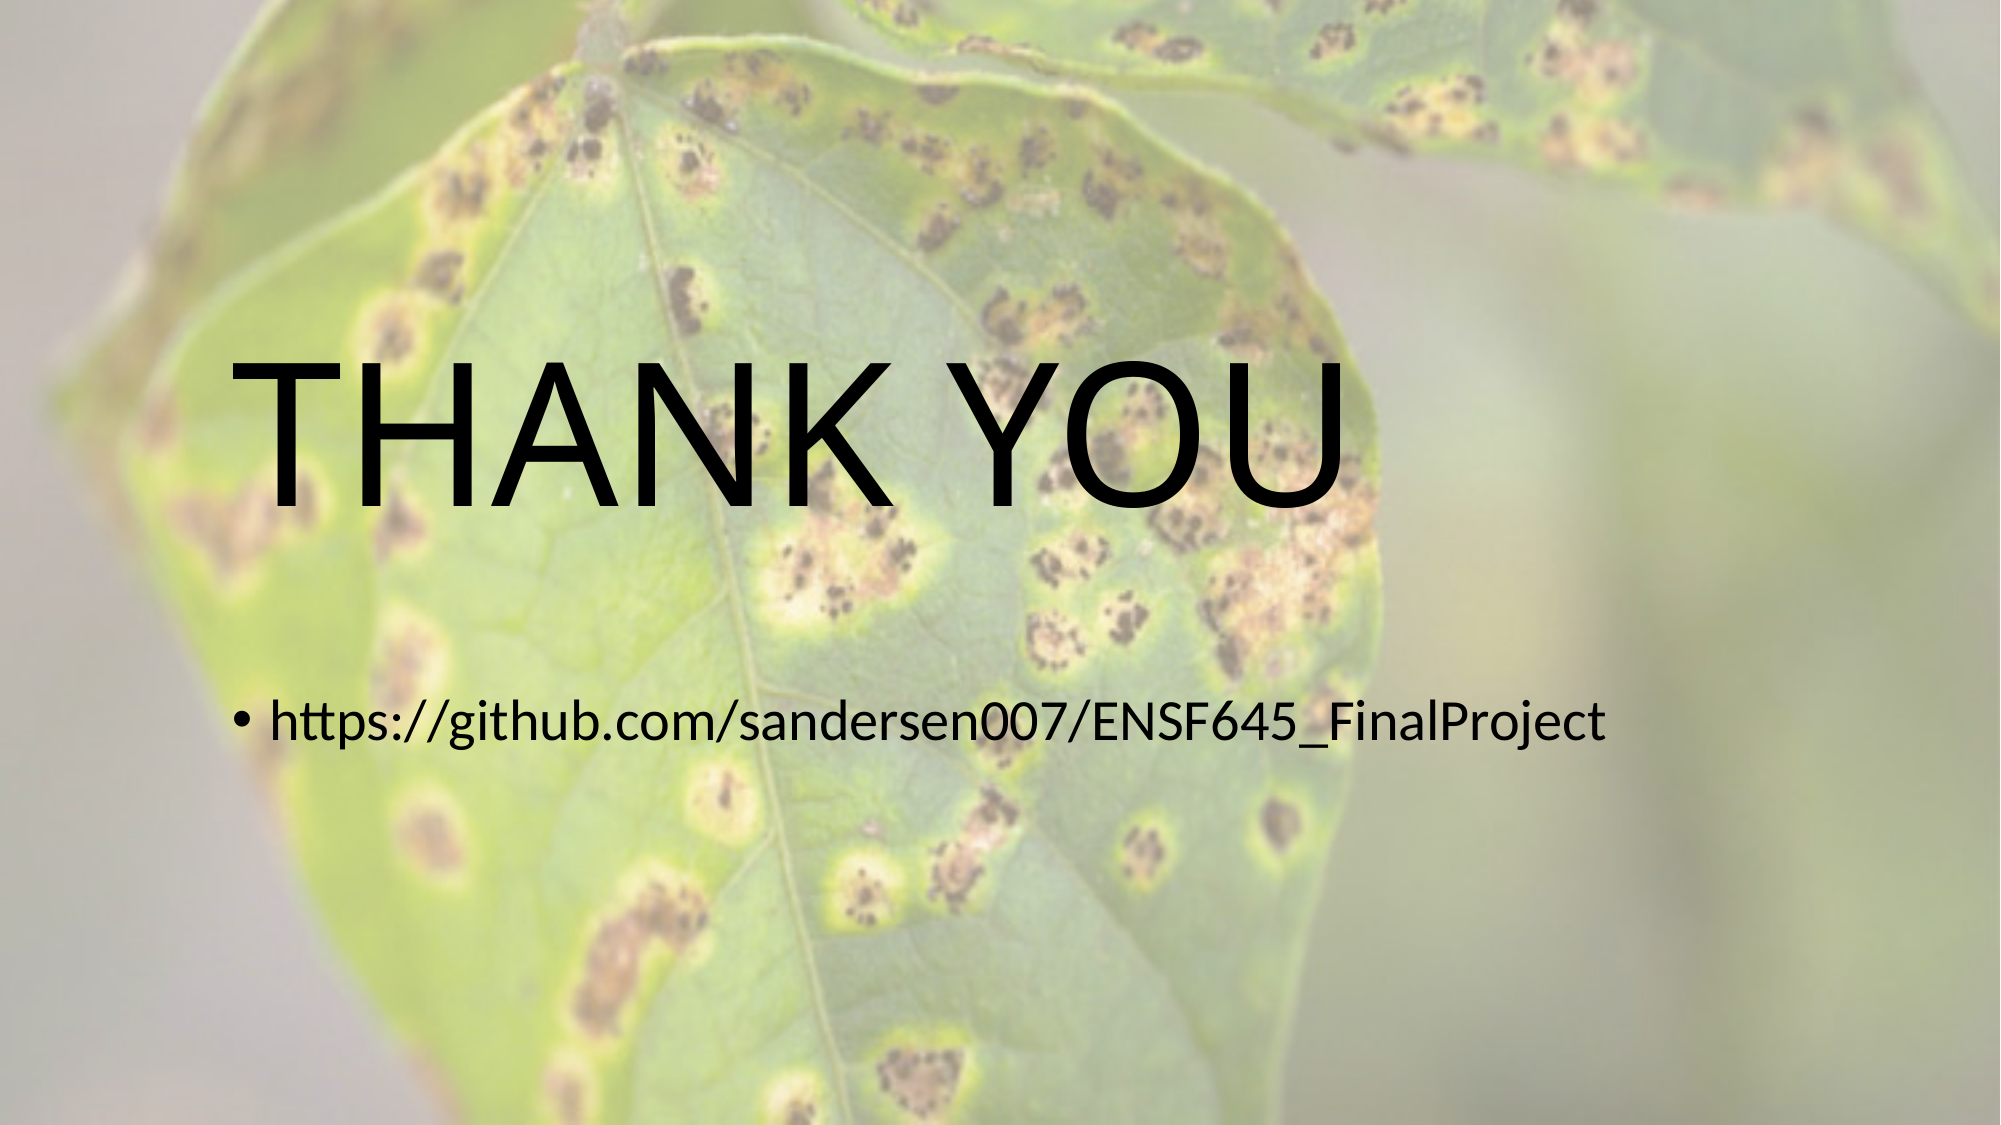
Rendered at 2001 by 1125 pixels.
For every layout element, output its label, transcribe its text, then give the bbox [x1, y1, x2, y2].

list https://github.com/sandersen007/ENSF645_FinalProject [216, 683, 1845, 803]
title THANK YOU [216, 268, 1942, 616]
